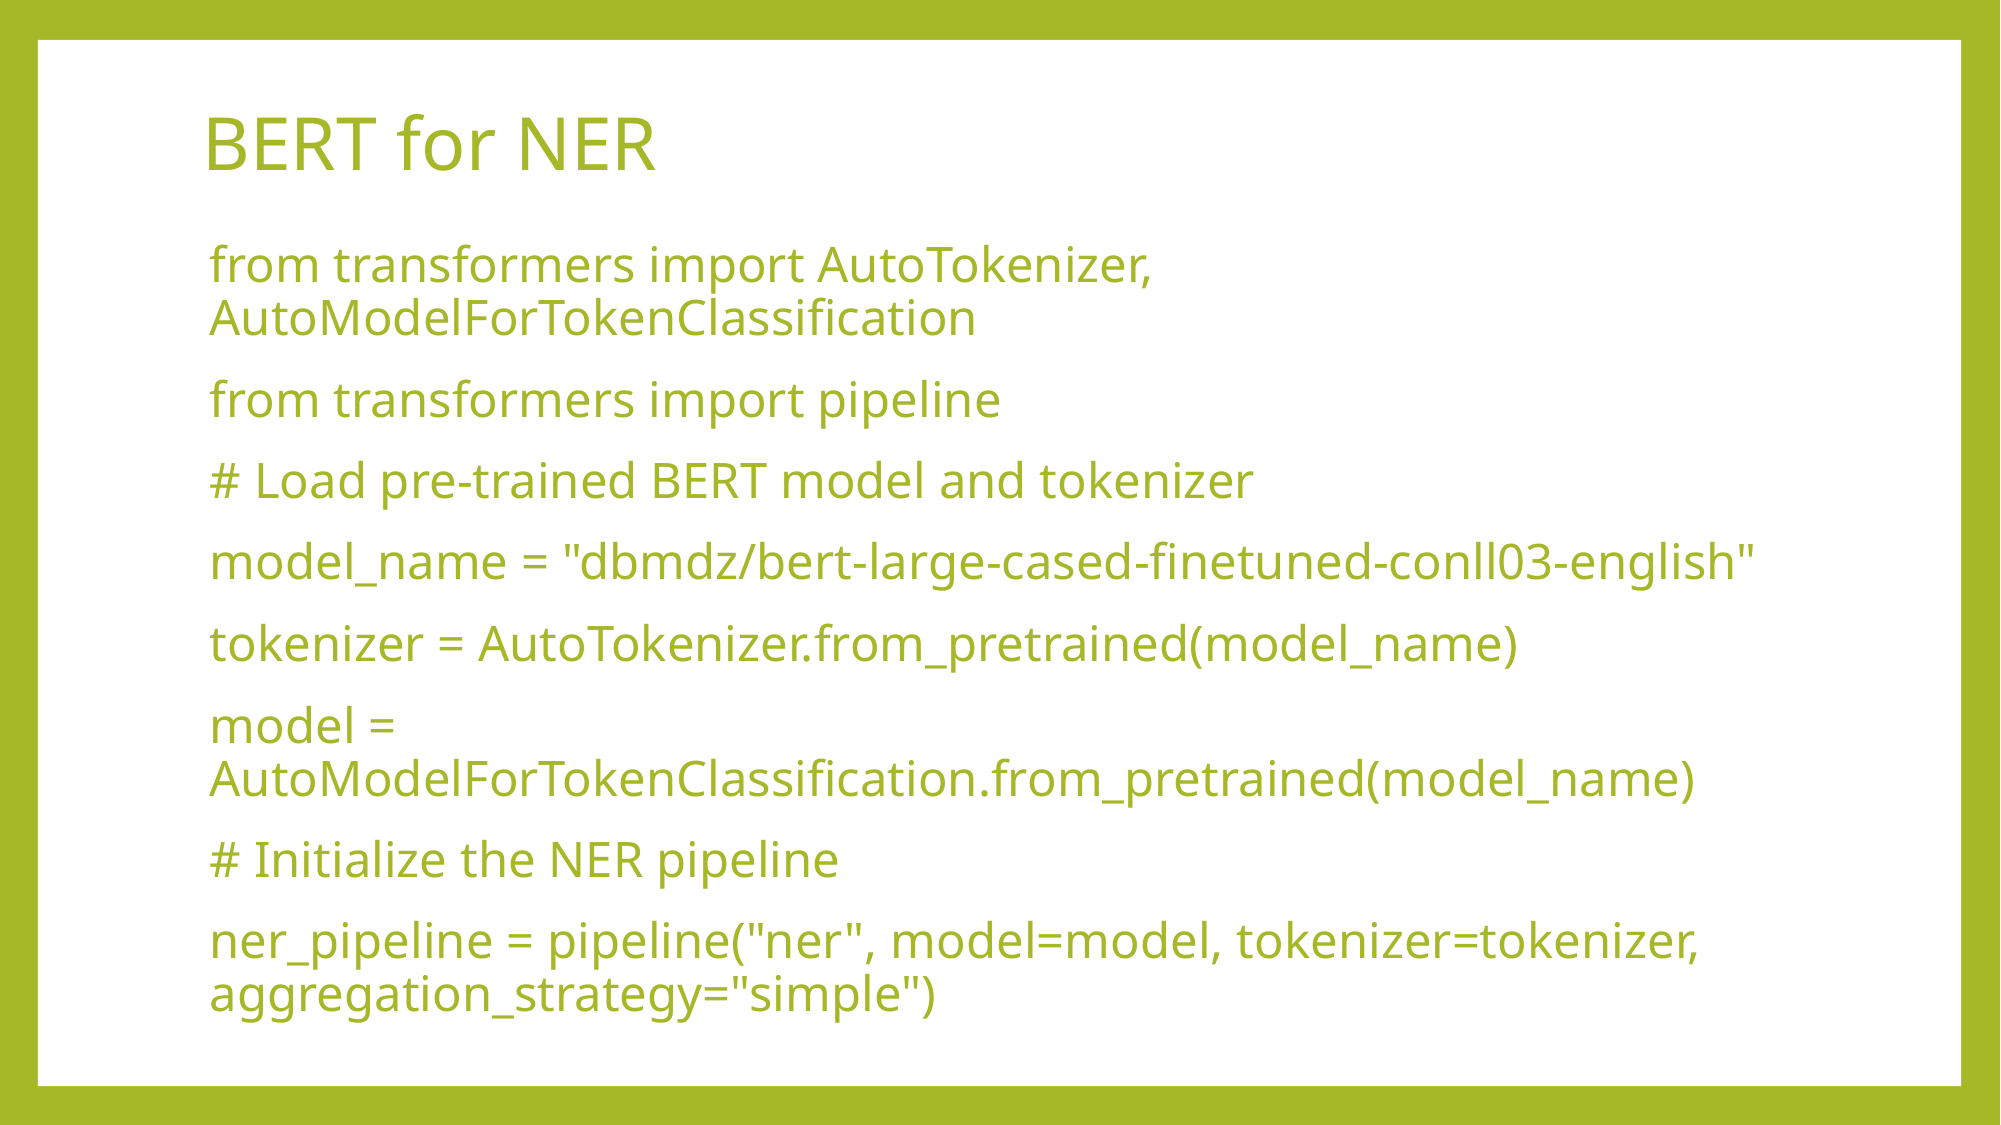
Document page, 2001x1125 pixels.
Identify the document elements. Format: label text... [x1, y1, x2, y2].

list from transformers import AutoTokenizer, AutoModelForTokenClassification from transformers import pipeline # Load pre-trained BERT model and tokenizer model_name = "dbmdz/bert-large-cased-finetuned-conll03-english" tokenizer = AutoTokenizer.from_pretrained(model_name) model = AutoModelForTokenClassification.from_pretrained(model_name) # Initialize the NER pipeline ner_pipeline = pipeline("ner", model=model, tokenizer=tokenizer, aggregation_strategy="simple") [187, 232, 1808, 1038]
title BERT for NER [187, 99, 1808, 195]
